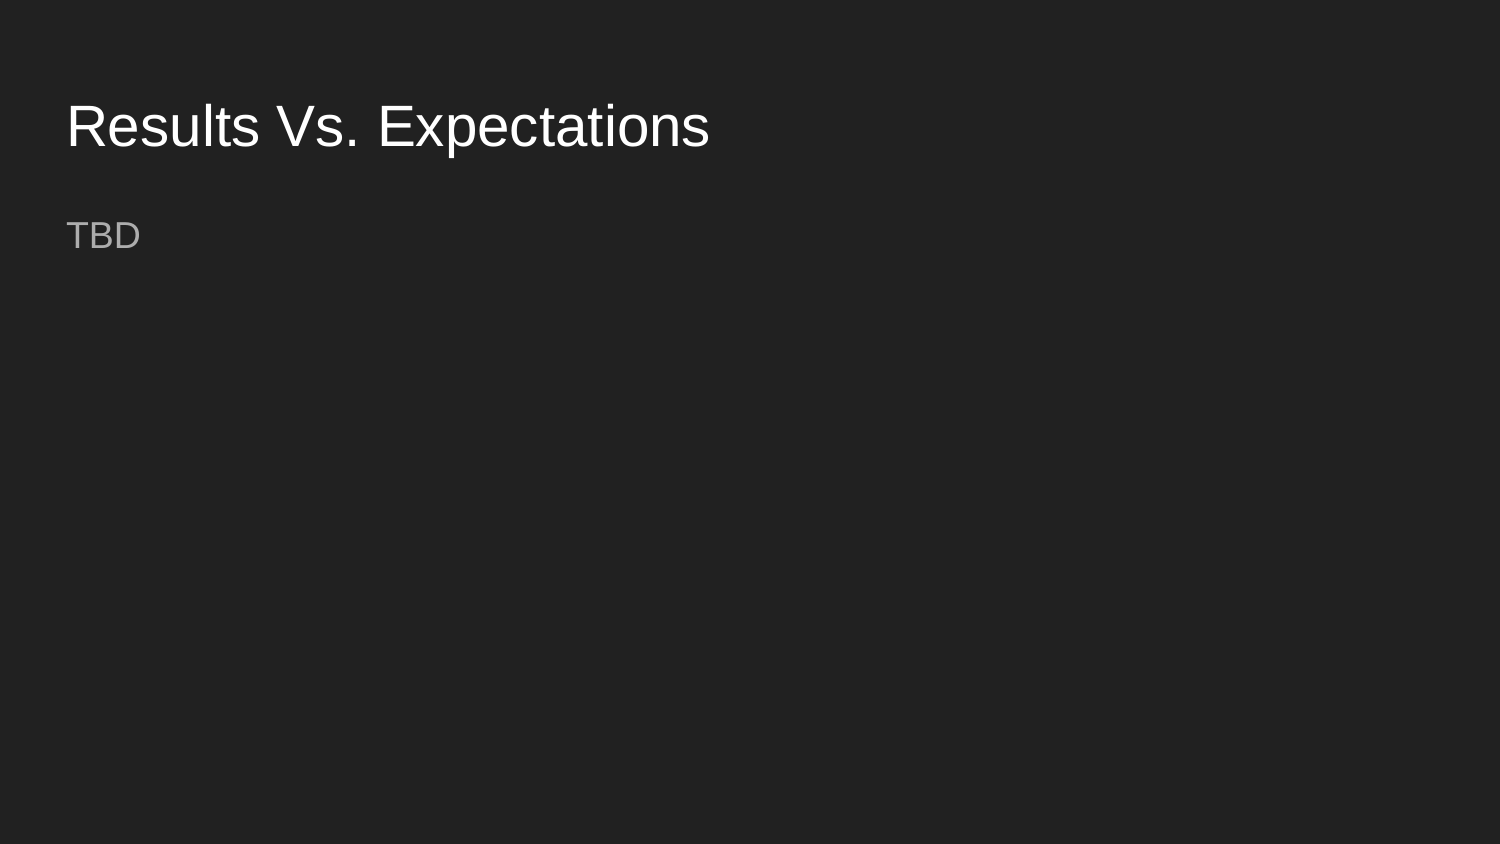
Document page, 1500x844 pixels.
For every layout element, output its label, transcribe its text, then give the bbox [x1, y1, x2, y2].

list TBD [51, 189, 1449, 750]
title Results Vs. Expectations [51, 72, 1449, 167]
